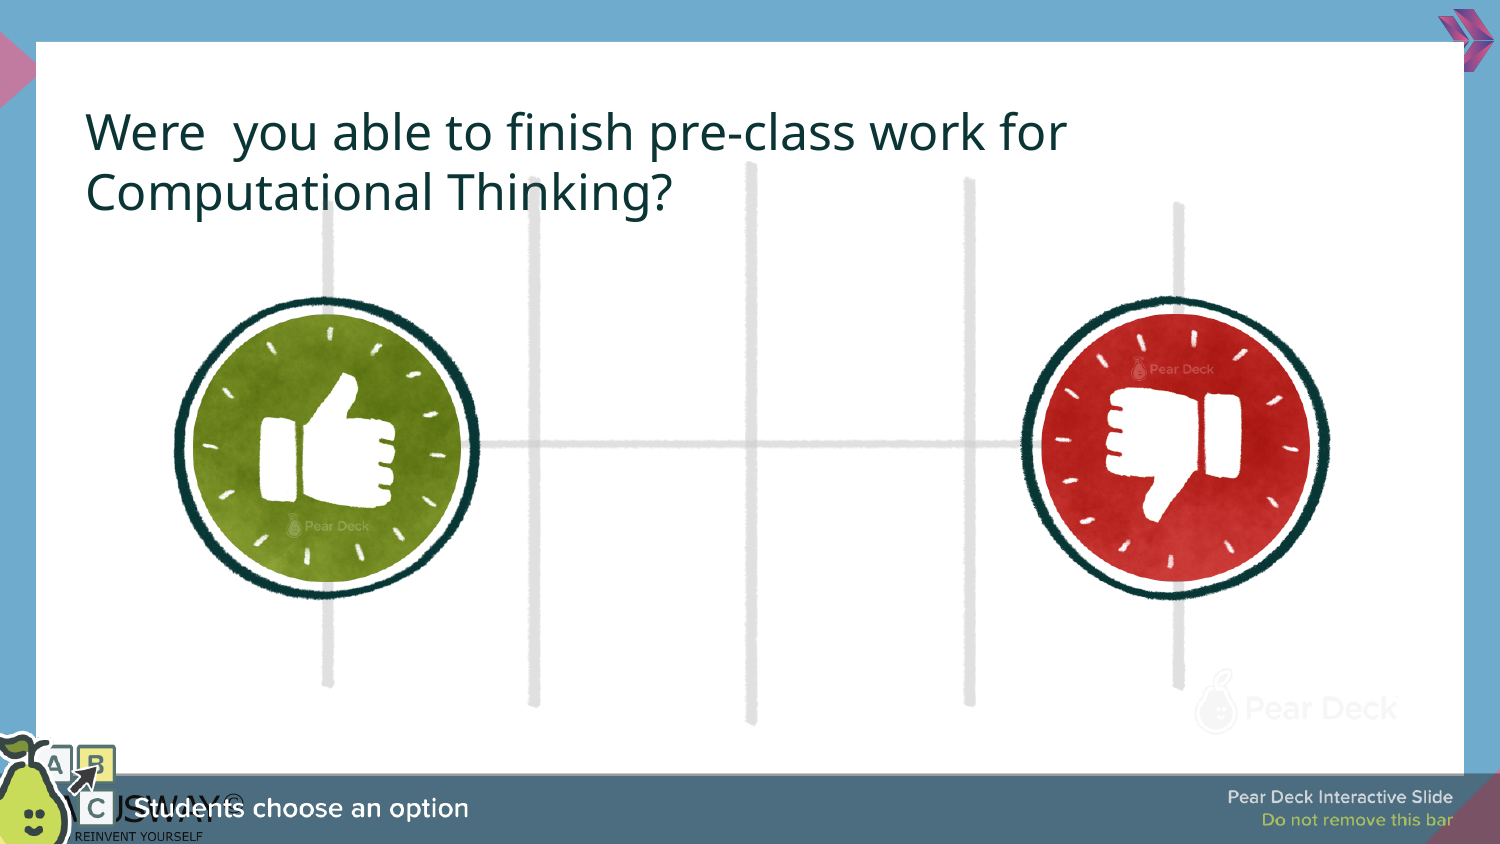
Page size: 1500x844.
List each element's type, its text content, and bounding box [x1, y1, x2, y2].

title Were you able to finish pre-class work for Computational Thinking? [85, 70, 1415, 142]
picture [0, 142, 1500, 844]
text_box [36, 41, 1464, 724]
picture [1438, 9, 1494, 72]
